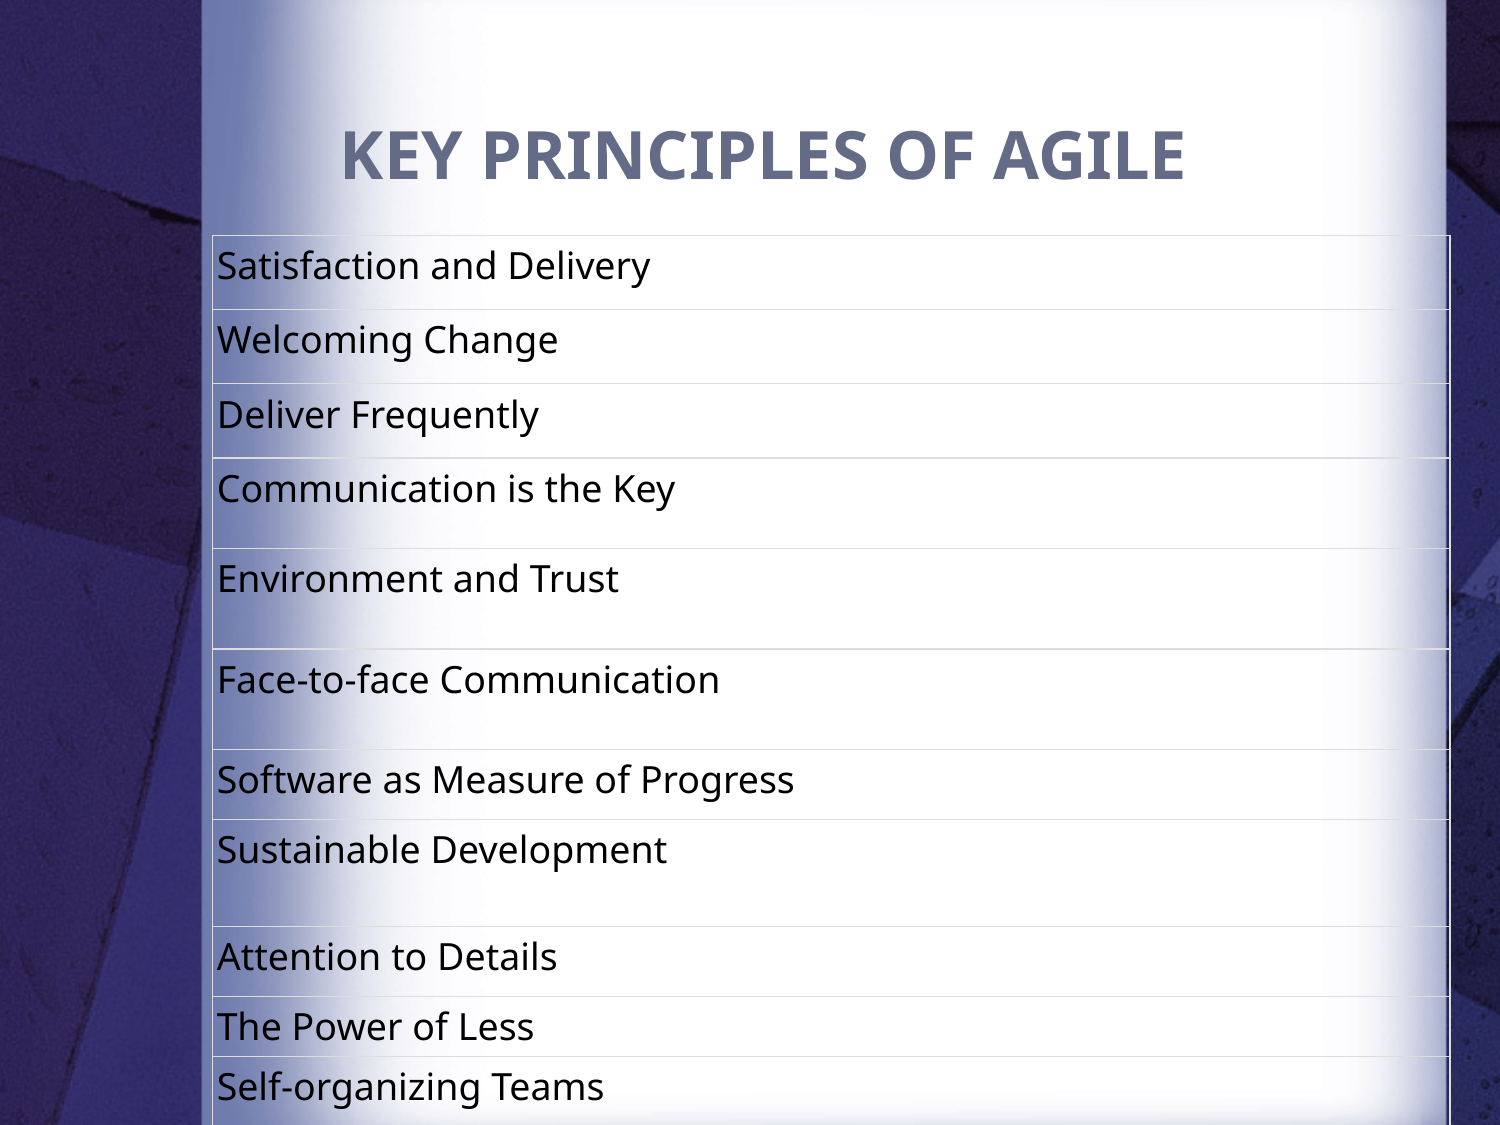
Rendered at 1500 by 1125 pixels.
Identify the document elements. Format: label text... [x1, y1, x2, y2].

table_cell Self-organizing Teams [213, 1057, 1449, 1125]
table_cell Deliver Frequently [213, 384, 1449, 457]
table_cell Sustainable Development [213, 820, 1449, 926]
title KEY PRINCIPLES OF AGILE [324, 37, 1400, 200]
table_cell Attention to Details [213, 927, 1449, 996]
picture [0, 0, 1500, 1125]
table_cell Communication is the Key [213, 459, 1449, 548]
table_cell Face-to-face Communication [213, 650, 1449, 749]
table_header Satisfaction and Delivery [213, 236, 1449, 309]
table_cell Software as Measure of Progress [213, 750, 1449, 819]
table_cell Welcoming Change [213, 310, 1449, 383]
table_cell The Power of Less [213, 997, 1449, 1056]
table_cell Environment and Trust [213, 549, 1449, 648]
